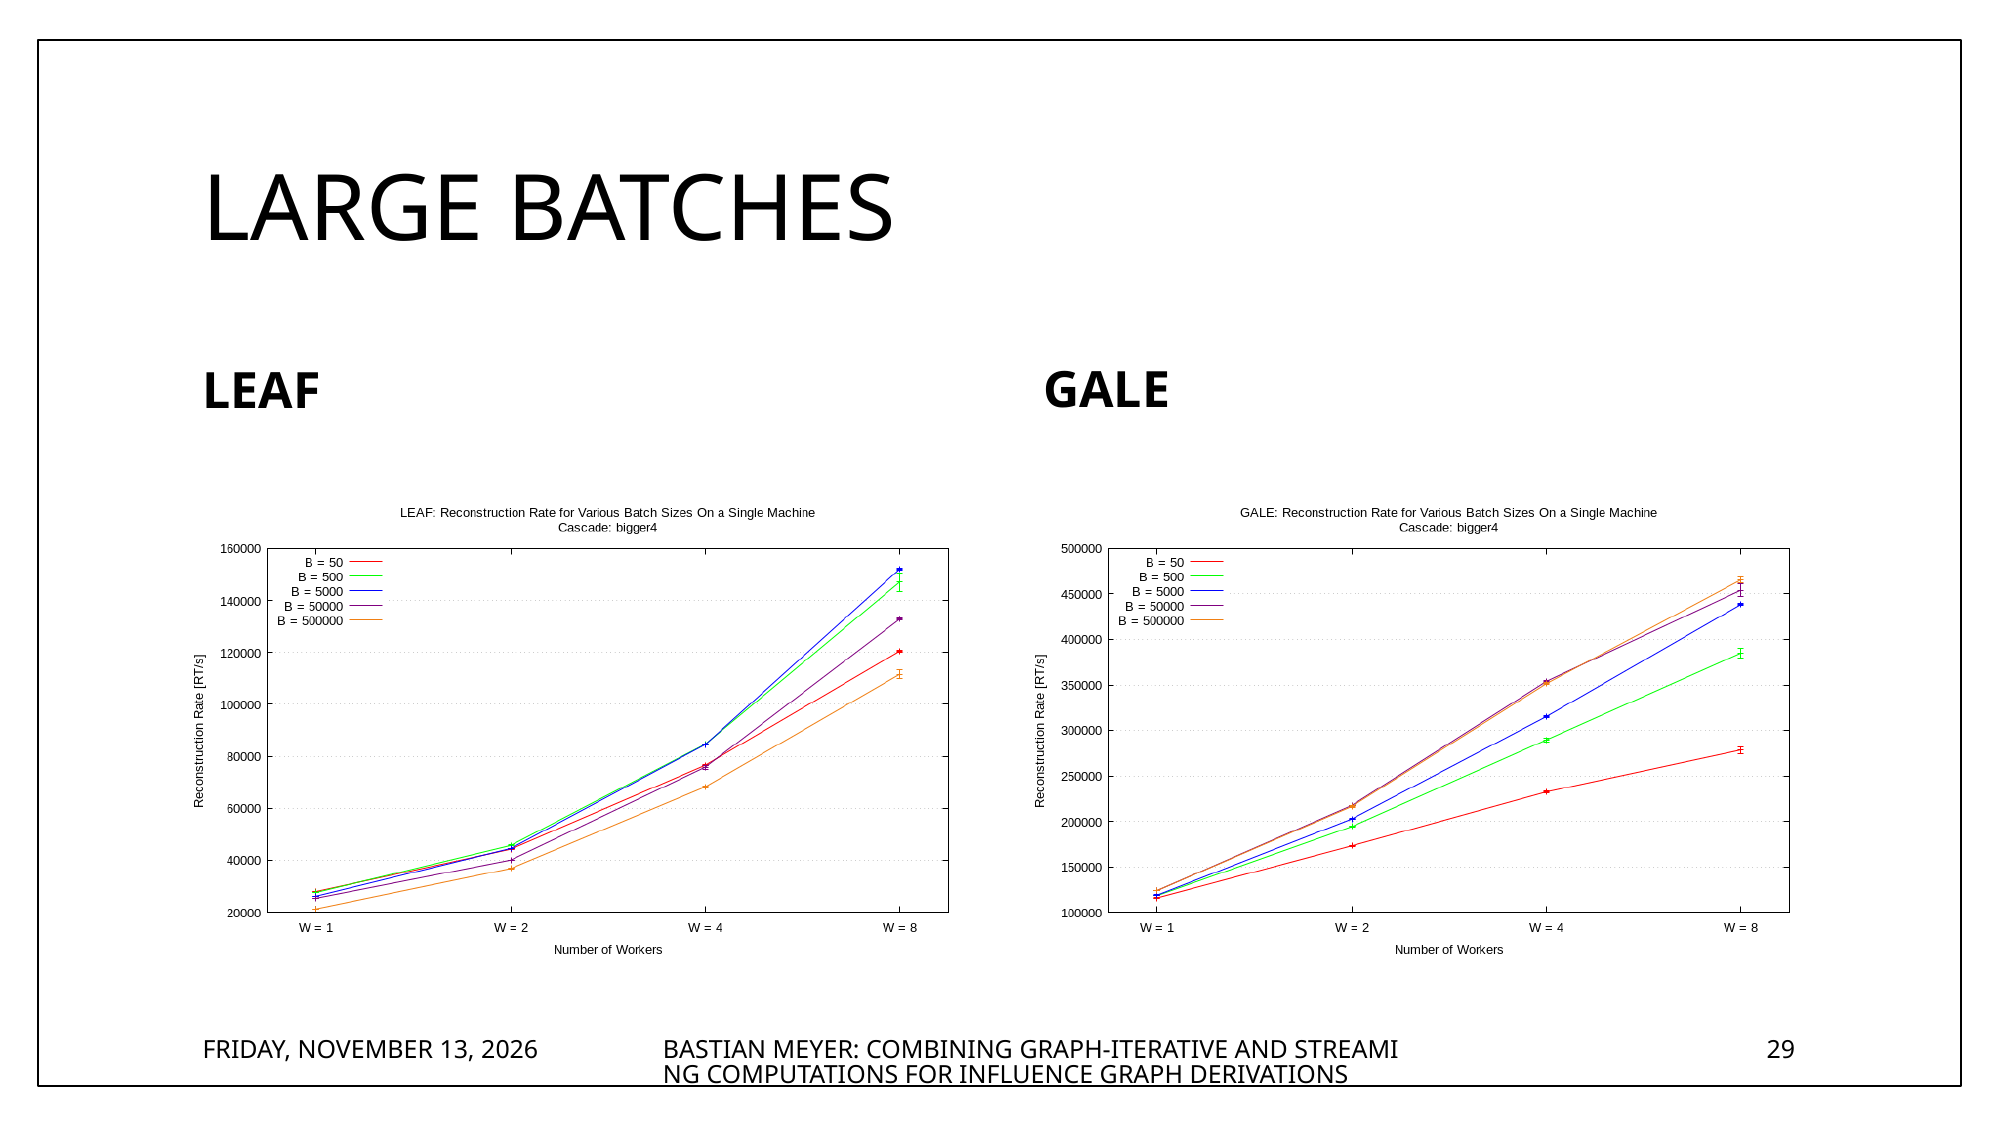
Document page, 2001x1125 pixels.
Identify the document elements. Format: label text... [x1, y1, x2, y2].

footer Bastian Meyer: Combining Graph-Iterative and Streaming Computations for Influence Graph Derivations [647, 1020, 1422, 1081]
slide_number 29 [1530, 1020, 1811, 1081]
title Large Batches [187, 99, 1808, 323]
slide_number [187, 1020, 570, 1081]
list GALE [1028, 327, 1809, 456]
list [1028, 489, 1809, 958]
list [187, 489, 968, 959]
list LEAF [187, 328, 968, 456]
